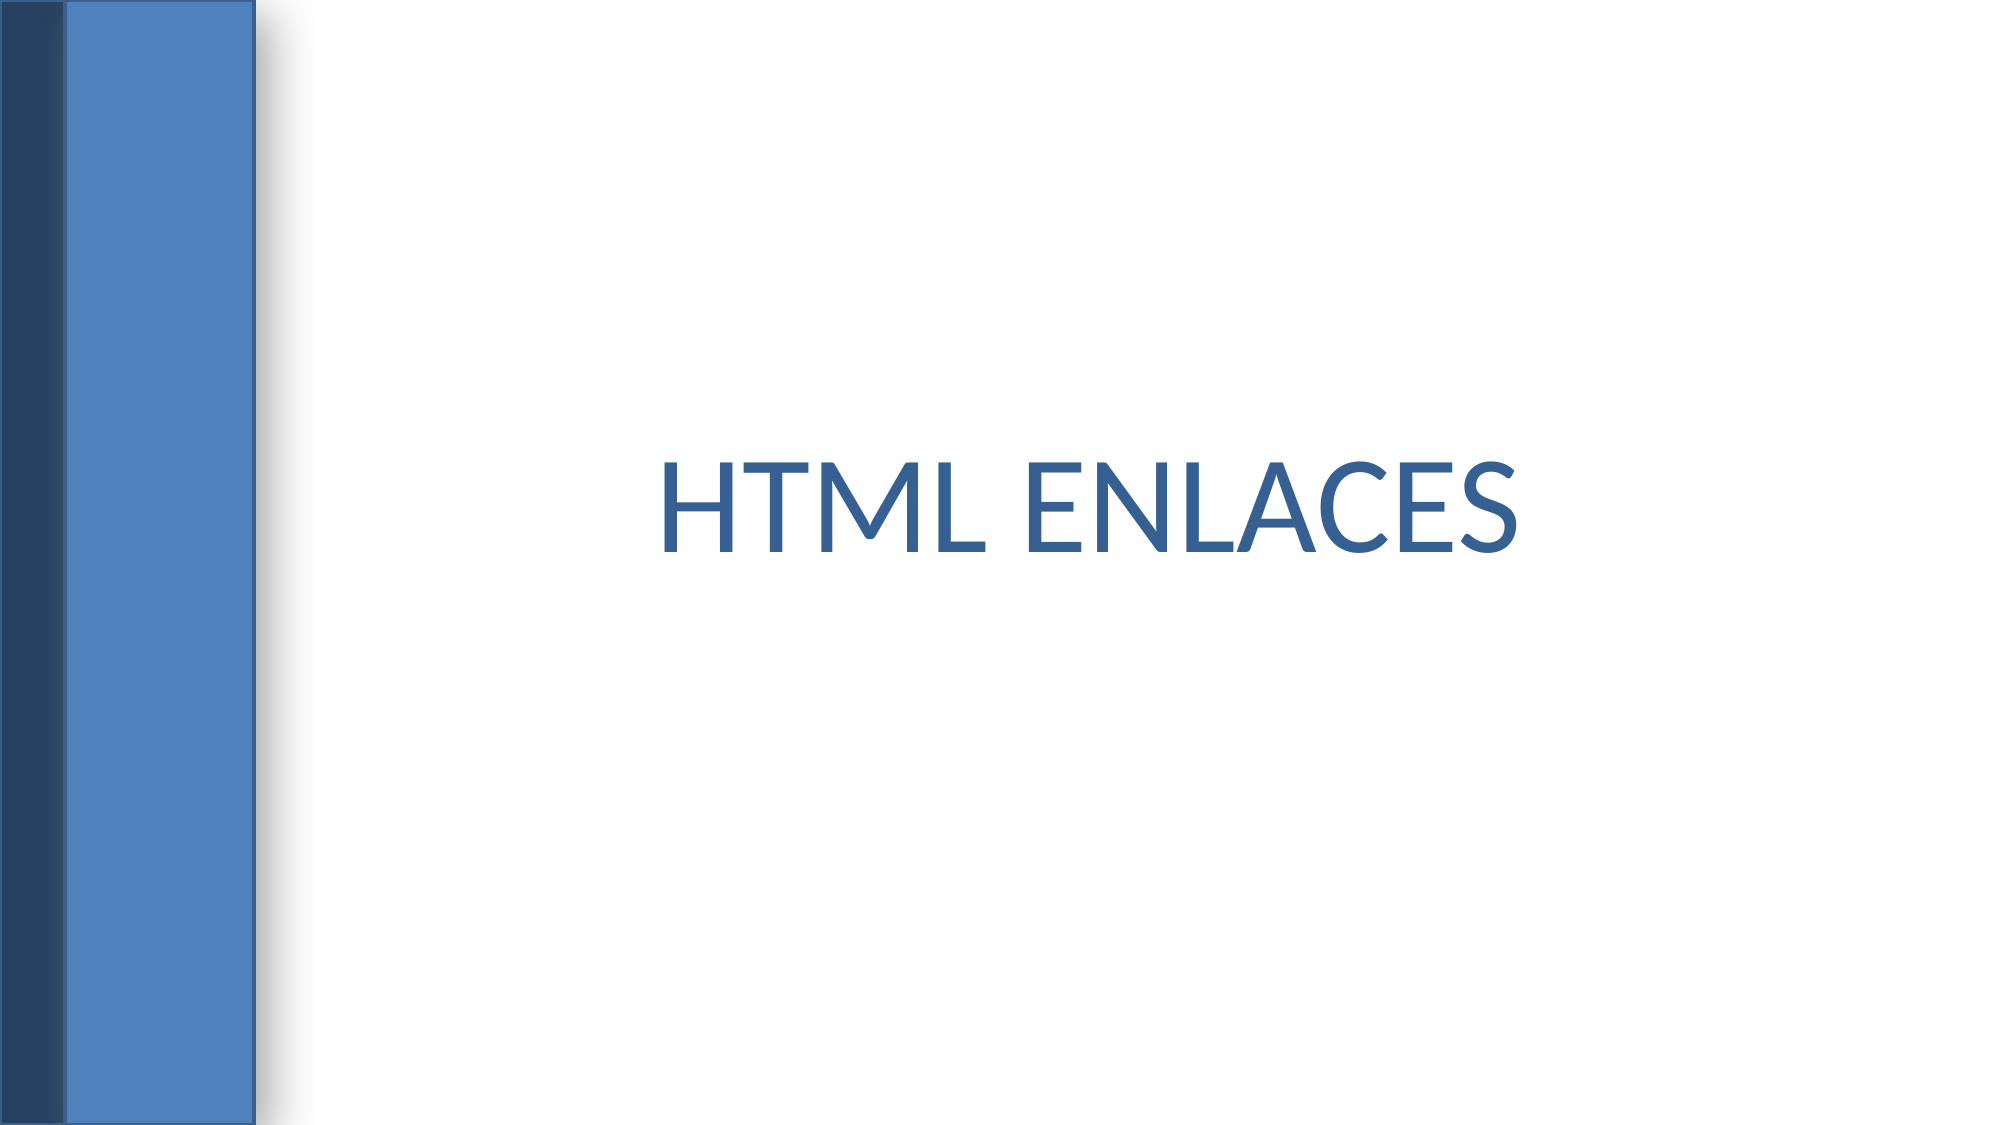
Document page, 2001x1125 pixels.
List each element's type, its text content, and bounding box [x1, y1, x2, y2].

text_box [0, 0, 255, 1125]
title HTML ENLACES [303, 302, 1875, 692]
